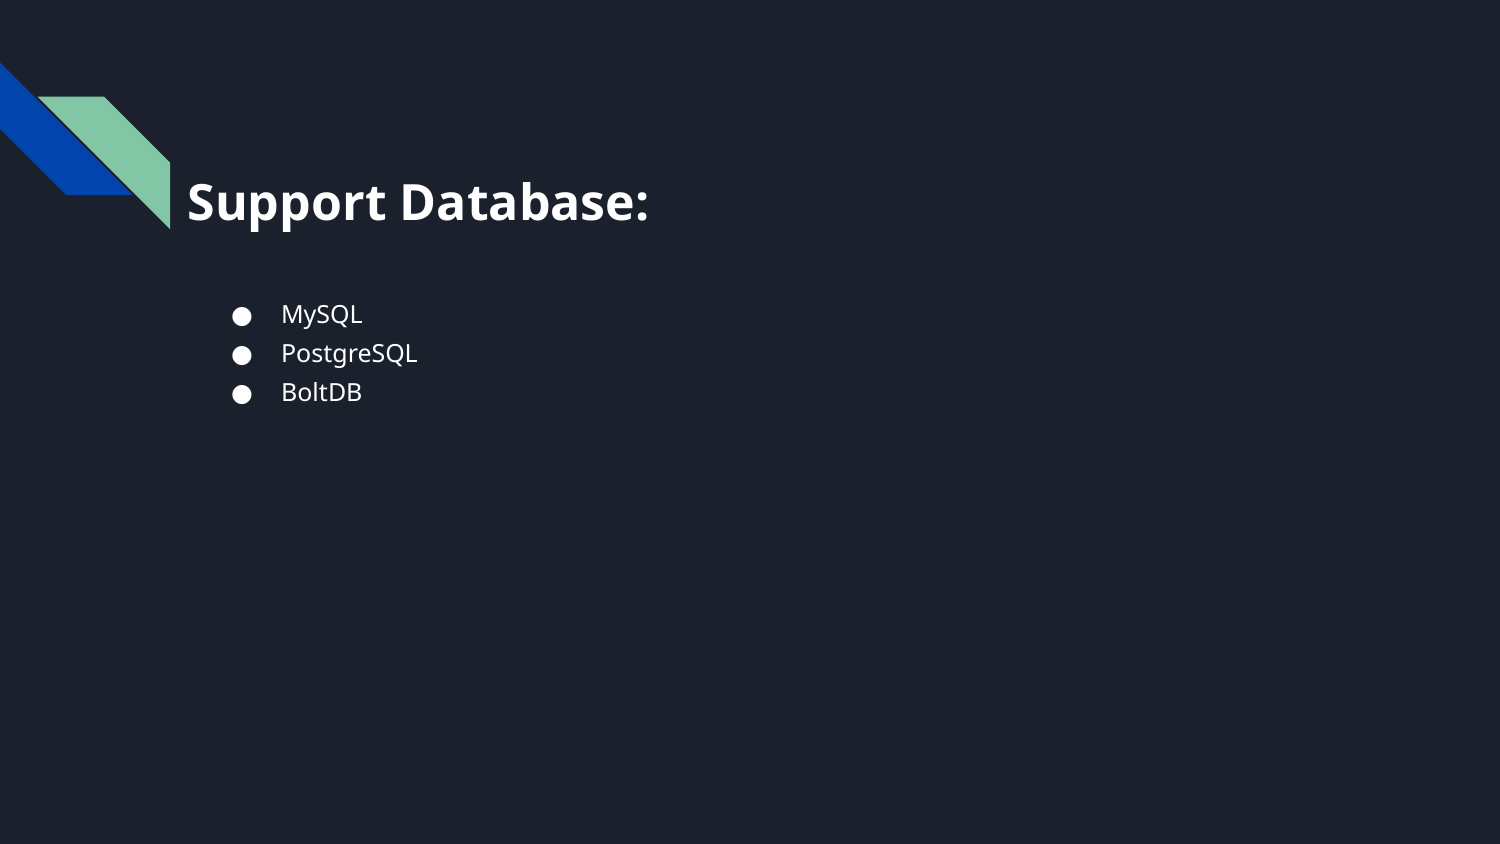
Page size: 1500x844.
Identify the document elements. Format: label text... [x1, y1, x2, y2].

list MySQL PostgreSQL BoltDB [190, 276, 1368, 546]
title Support Database: [172, 151, 1328, 290]
